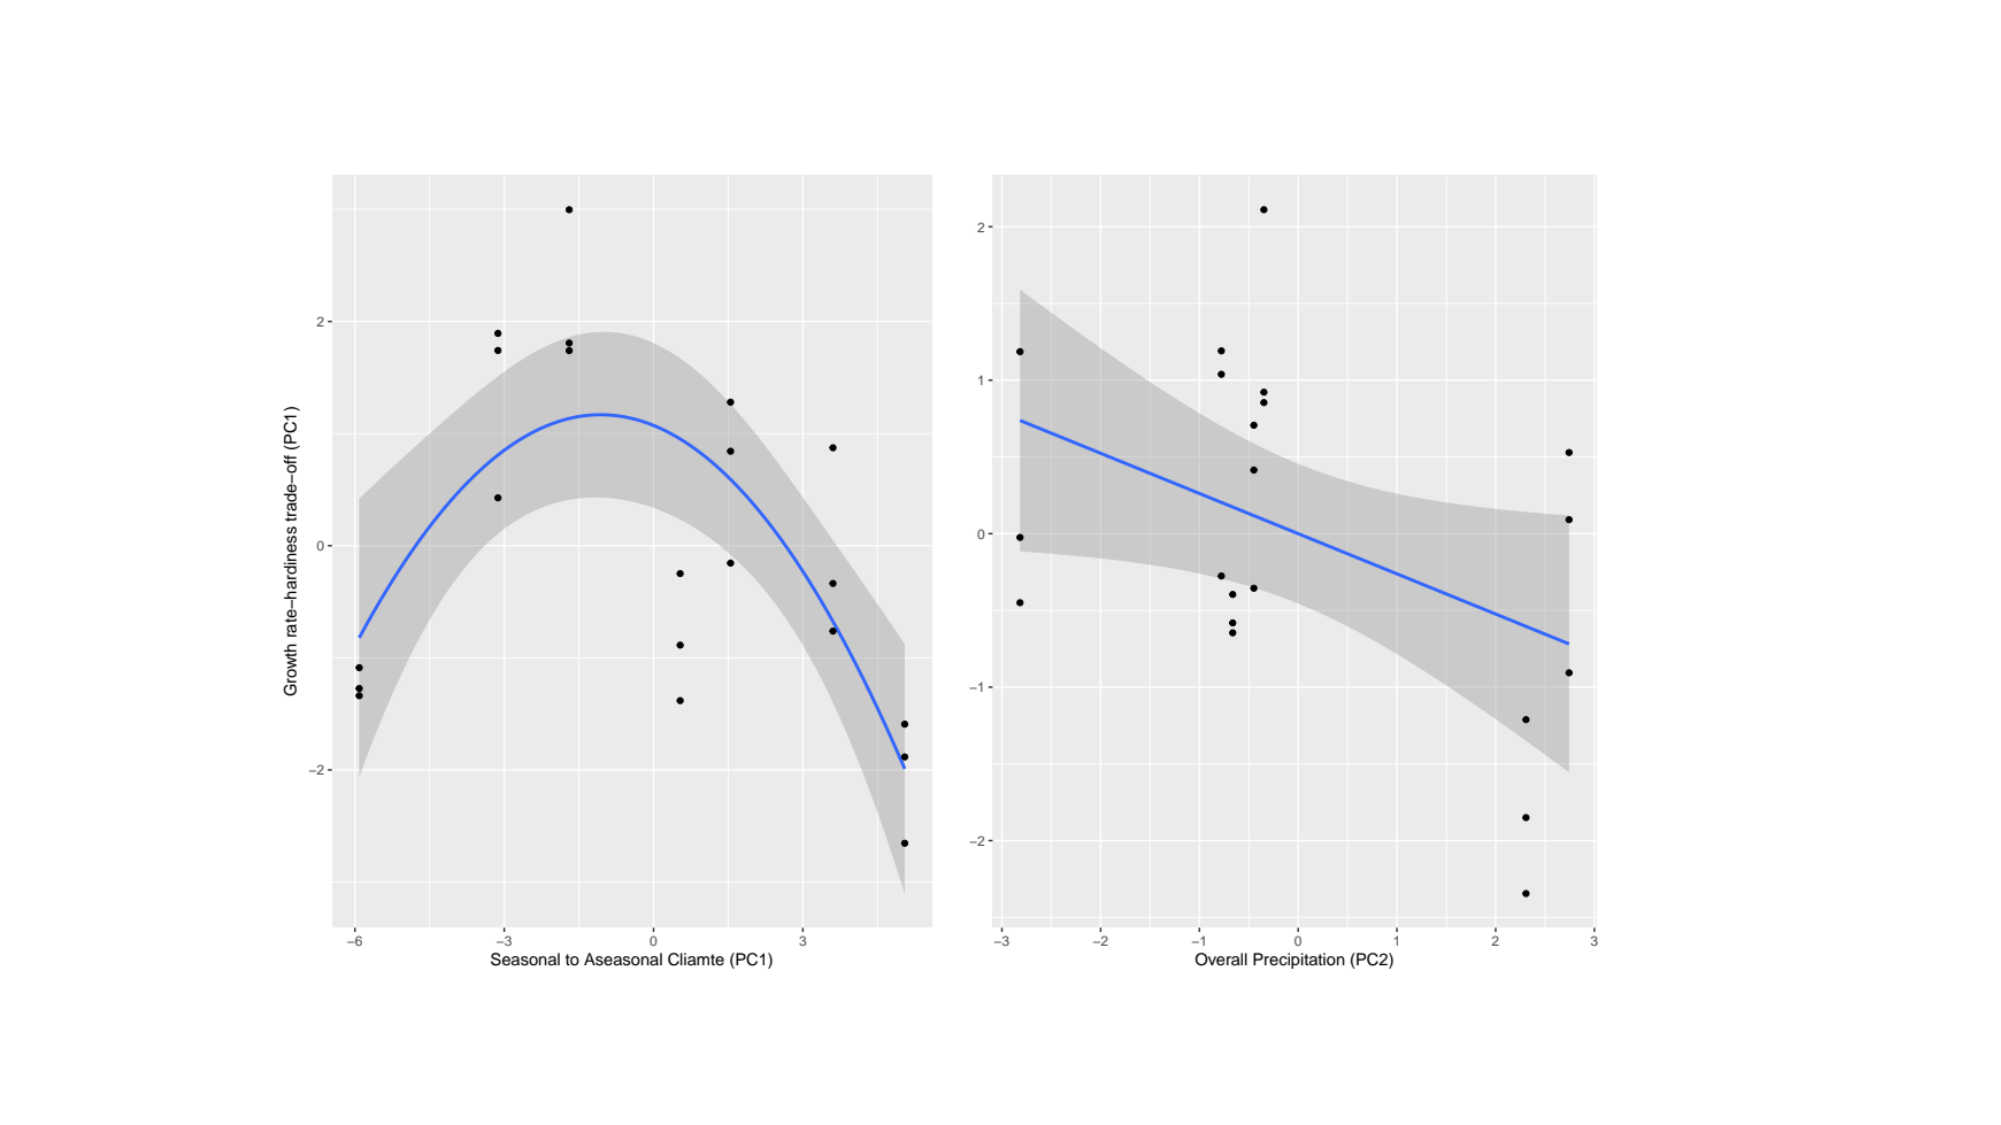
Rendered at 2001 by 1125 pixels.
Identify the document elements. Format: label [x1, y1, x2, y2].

picture [276, 168, 1603, 977]
